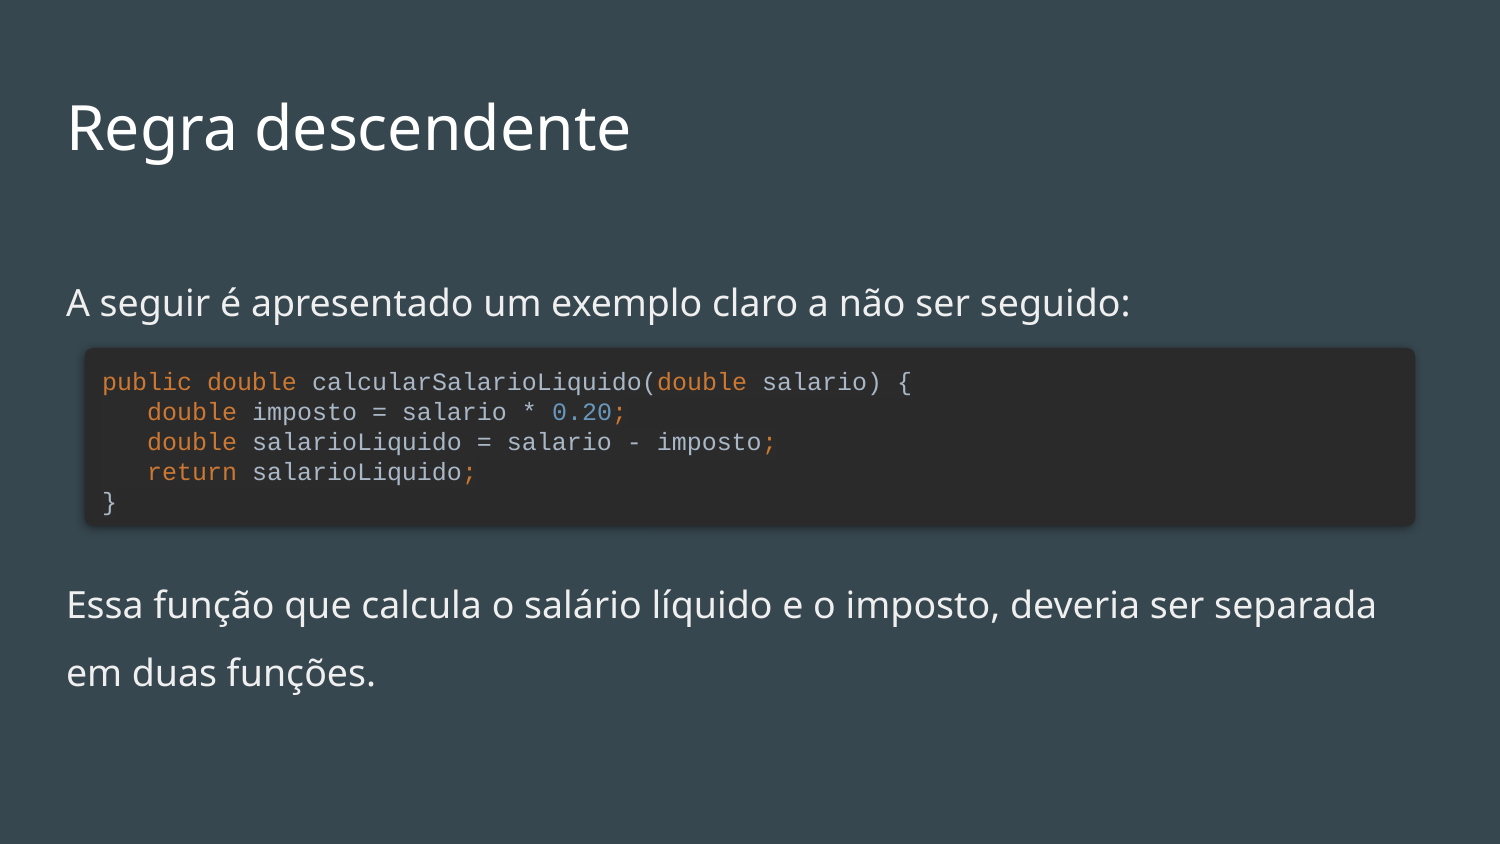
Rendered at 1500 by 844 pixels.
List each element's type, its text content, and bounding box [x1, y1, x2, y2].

list A seguir é apresentado um exemplo claro a não ser seguido: Essa função que calcula o salário líquido e o imposto, deveria ser separada em duas funções. [51, 241, 1449, 712]
text_box public double calcularSalarioLiquido(double salario) { double imposto = salario * 0.20; double salarioLiquido = salario - imposto; return salarioLiquido; } [84, 347, 1416, 527]
title Regra descendente [51, 72, 1449, 167]
